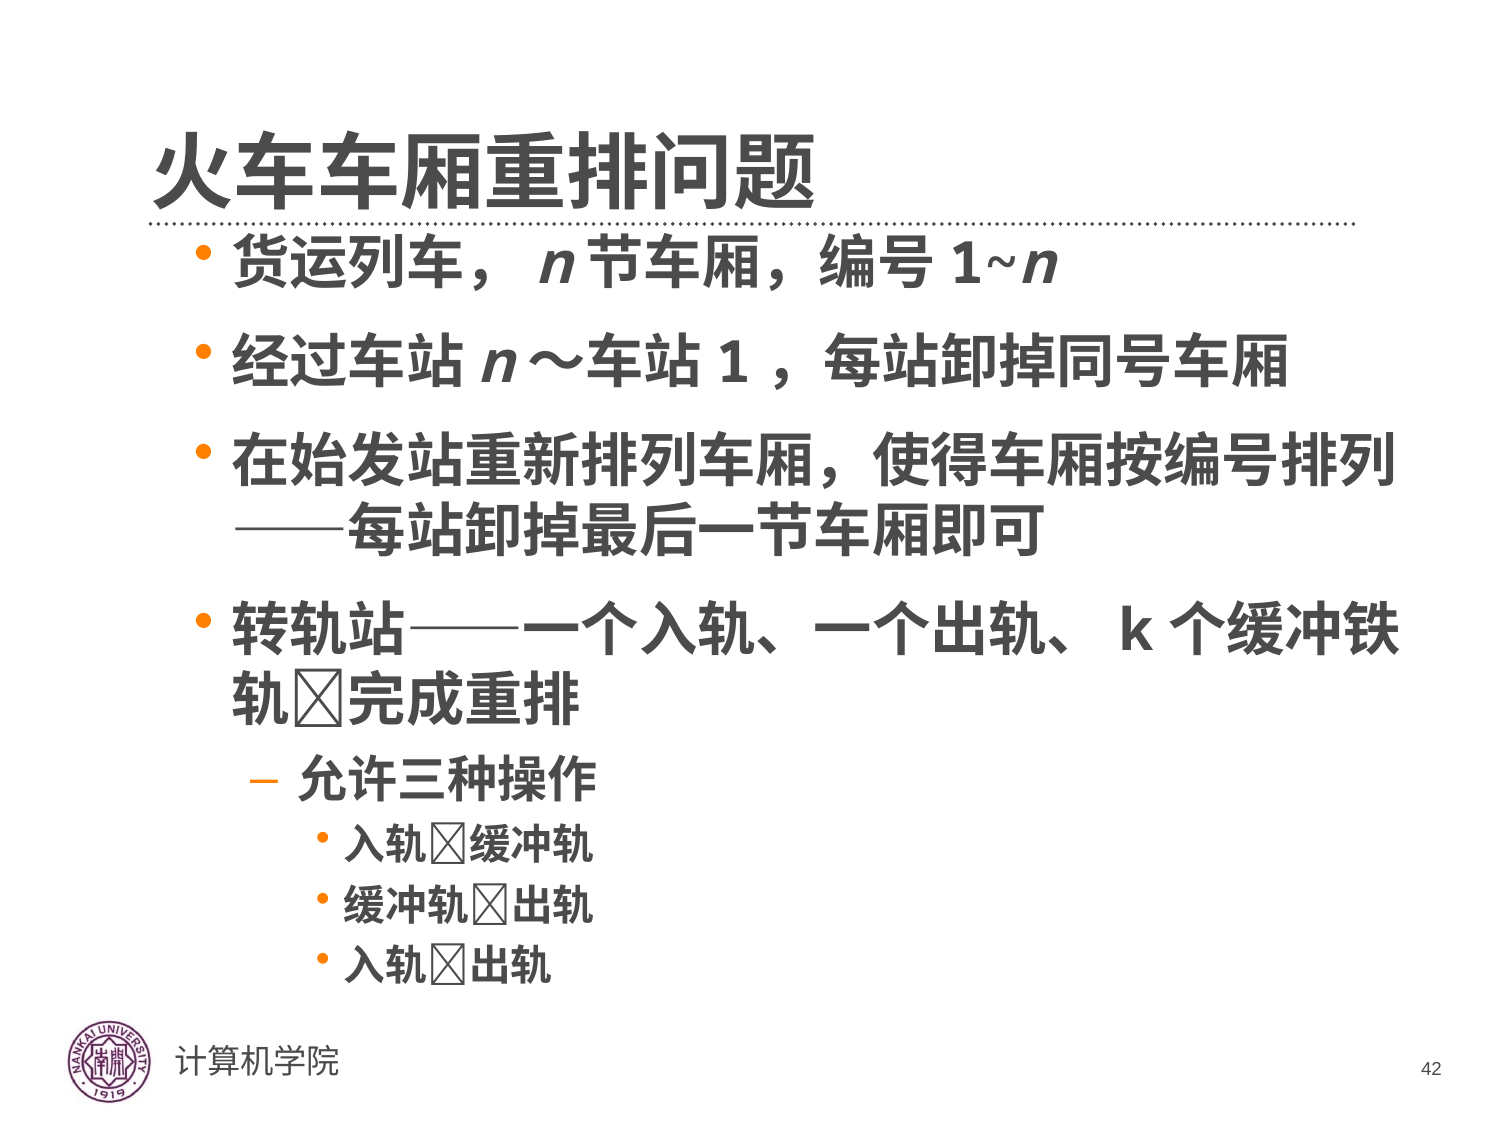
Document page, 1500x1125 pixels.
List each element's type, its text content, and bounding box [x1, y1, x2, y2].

slide_number 42 [1308, 1048, 1458, 1093]
picture [64, 1017, 154, 1106]
list 货运列车，n节车厢，编号1~n 经过车站n～车站1，每站卸掉同号车厢 在始发站重新排列车厢，使得车厢按编号排列——每站卸掉最后一节车厢即可 转轨站——一个入轨、一个出轨、k个缓冲铁轨完成重排 允许三种操作 入轨缓冲轨 缓冲轨出轨 入轨出轨 [193, 224, 1470, 1088]
title 火车车厢重排问题 [150, 82, 1360, 221]
